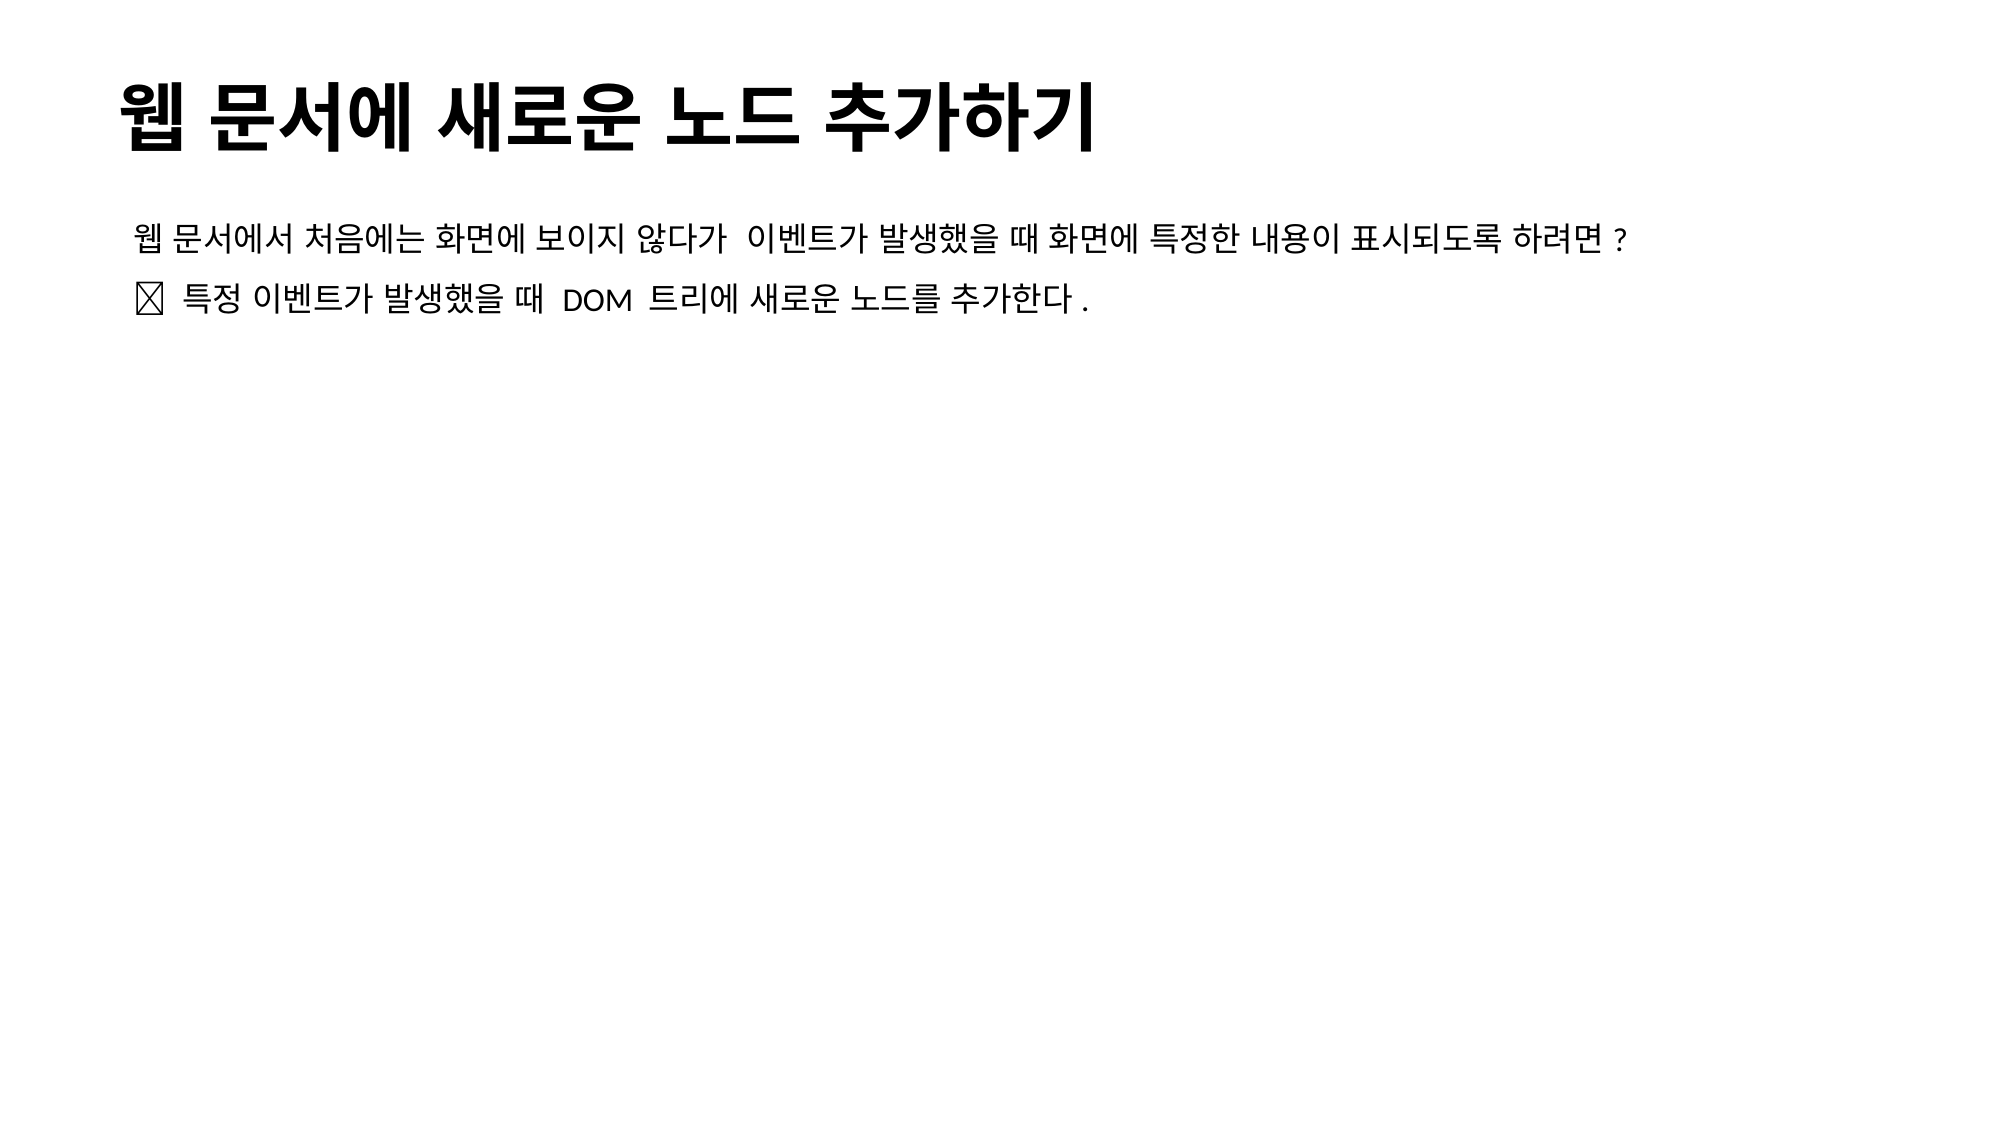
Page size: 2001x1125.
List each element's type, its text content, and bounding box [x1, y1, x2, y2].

title 웹 문서에 새로운 노드 추가하기 [103, 52, 1566, 191]
text_box 웹 문서에서 처음에는 화면에 보이지 않다가 이벤트가 발생했을 때 화면에 특정한 내용이 표시되도록 하려면?  특정 이벤트가 발생했을 때 DOM 트리에 새로운 노드를 추가한다. [118, 190, 1813, 326]
